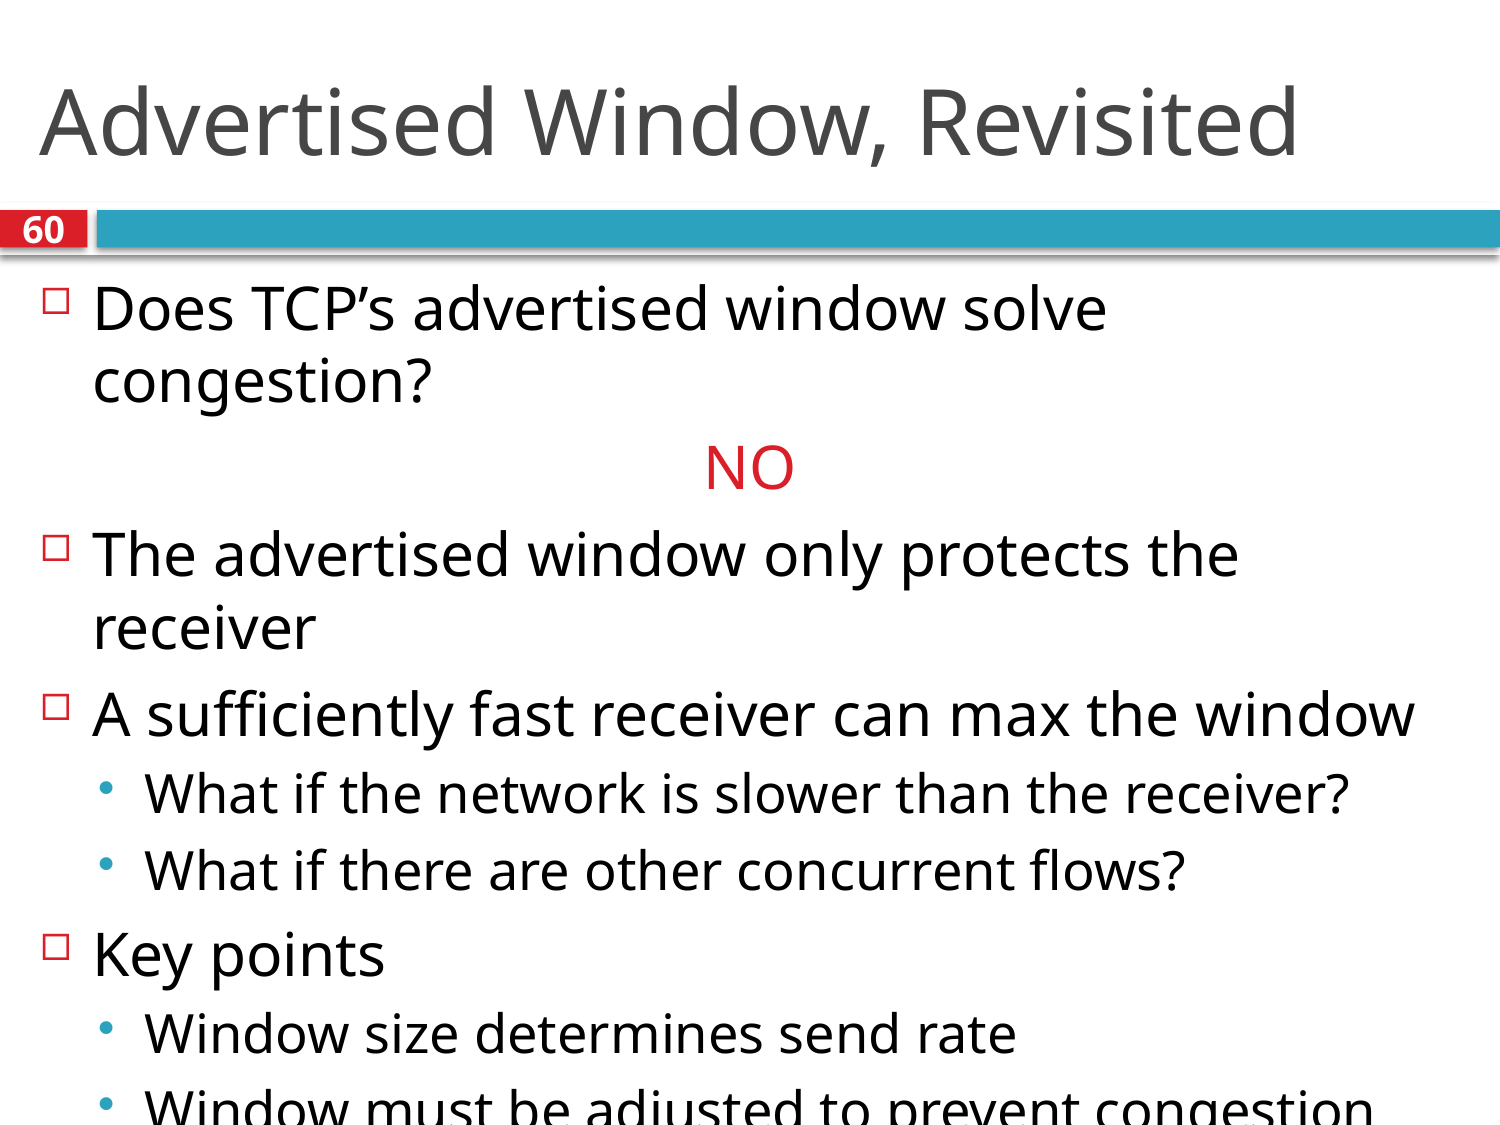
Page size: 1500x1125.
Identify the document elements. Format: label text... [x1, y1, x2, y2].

list Does TCP’s advertised window solve congestion? NO The advertised window only protects the receiver A sufficiently fast receiver can max the window What if the network is slower than the receiver? What if there are other concurrent flows? Key points Window size determines send rate Window must be adjusted to prevent congestion collapse [24, 262, 1475, 1100]
slide_number 60 [0, 206, 88, 257]
title Advertised Window, Revisited [24, 37, 1475, 200]
